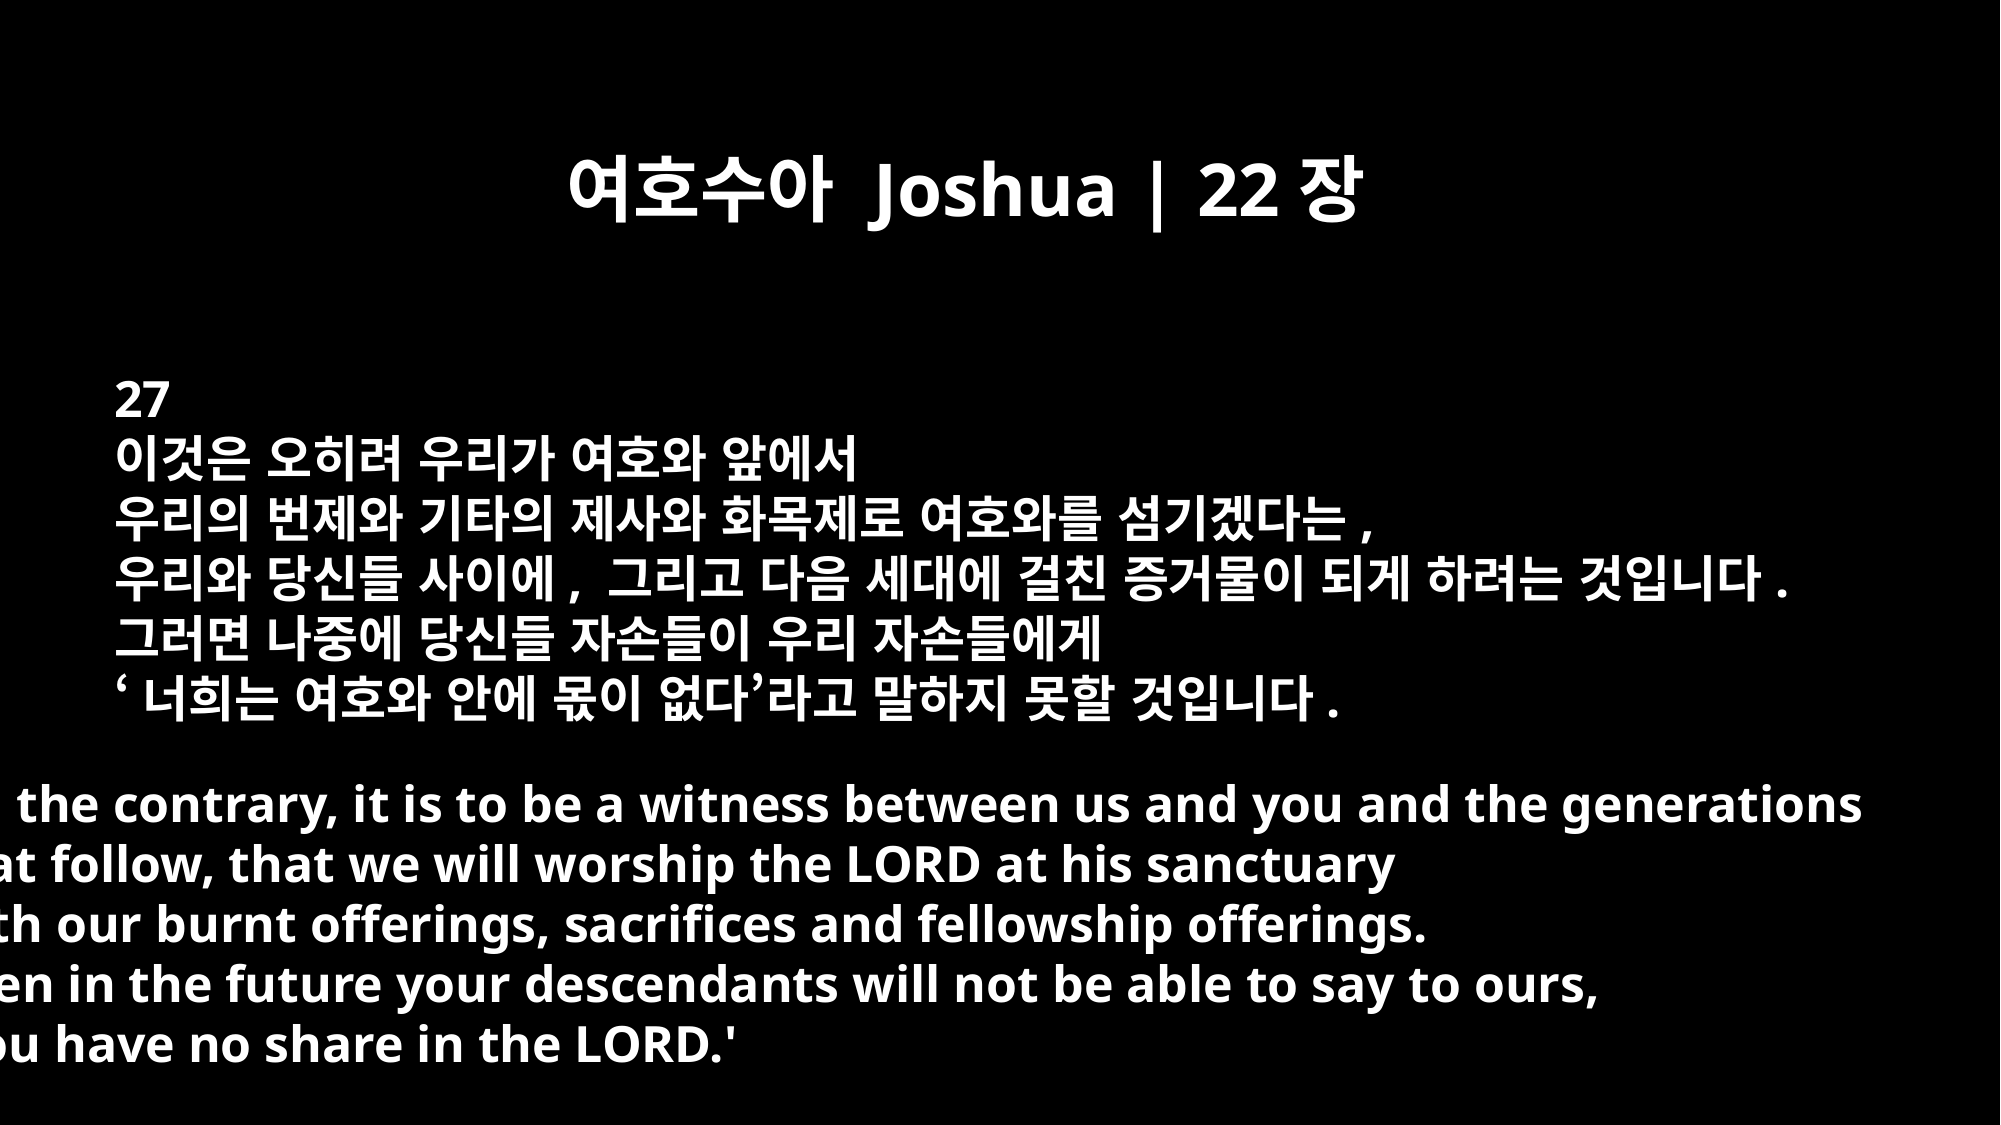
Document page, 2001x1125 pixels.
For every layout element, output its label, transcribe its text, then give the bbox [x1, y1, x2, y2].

text_box On the contrary, it is to be a witness between us and you and the generations that follow, that we will worship the LORD at his sanctuary with our burnt offerings, sacrifices and fellowship offerings. Then in the future your descendants will not be able to say to ours, `You have no share in the LORD.' [0, 764, 1892, 1080]
text_box 27 이것은 오히려 우리가 여호와 앞에서 우리의 번제와 기타의 제사와 화목제로 여호와를 섬기겠다는, 우리와 당신들 사이에, 그리고 다음 세대에 걸친 증거물이 되게 하려는 것입니다. 그러면 나중에 당신들 자손들이 우리 자손들에게 ‘너희는 여호와 안에 몫이 없다’라고 말하지 못할 것입니다. [99, 359, 1818, 735]
text_box 여호수아 Joshua | 22장 [551, 136, 1381, 239]
